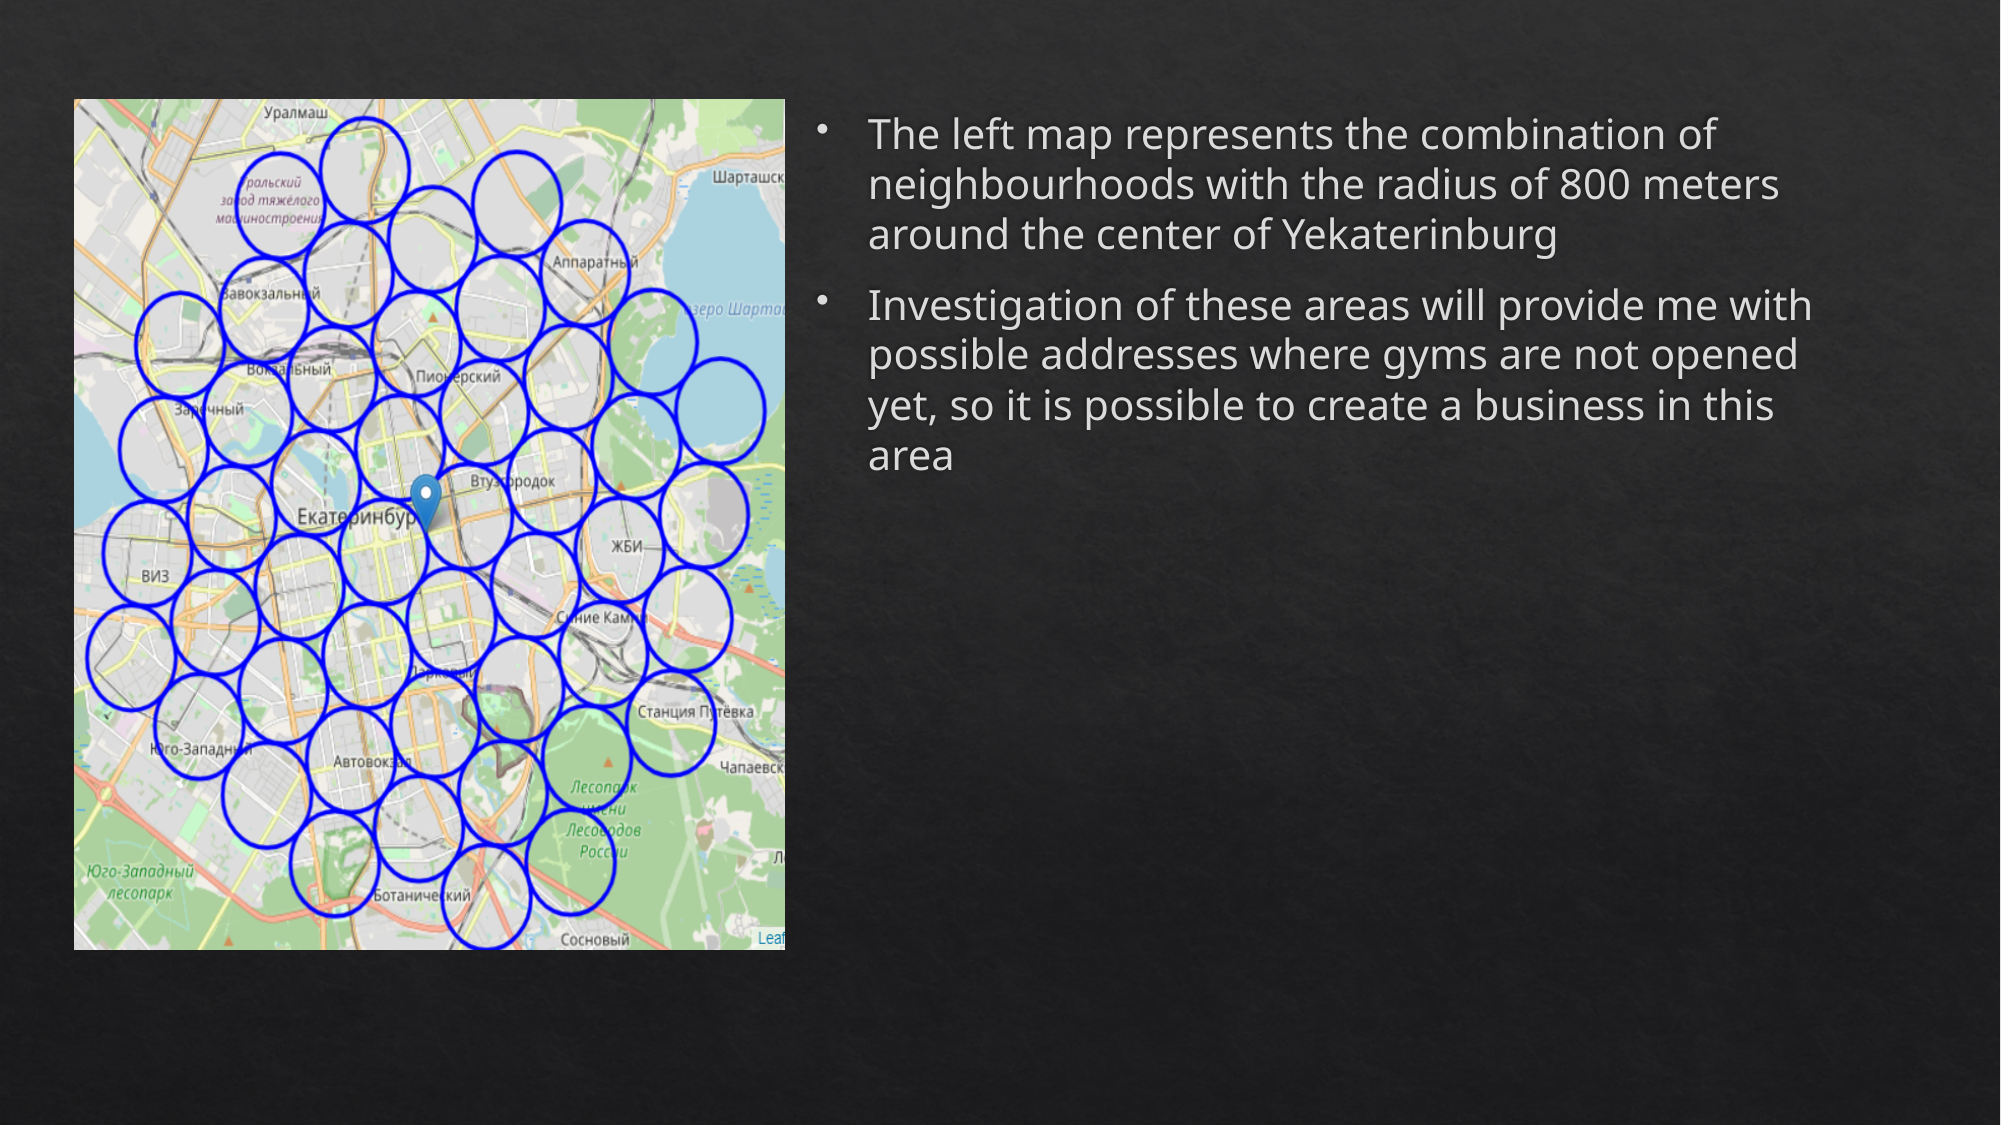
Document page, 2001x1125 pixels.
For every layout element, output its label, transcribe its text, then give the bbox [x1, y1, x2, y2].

list The left map represents the combination of neighbourhoods with the radius of 800 meters around the center of Yekaterinburg Investigation of these areas will provide me with possible addresses where gyms are not opened yet, so it is possible to create a business in this area [796, 99, 1849, 950]
picture [73, 99, 786, 951]
